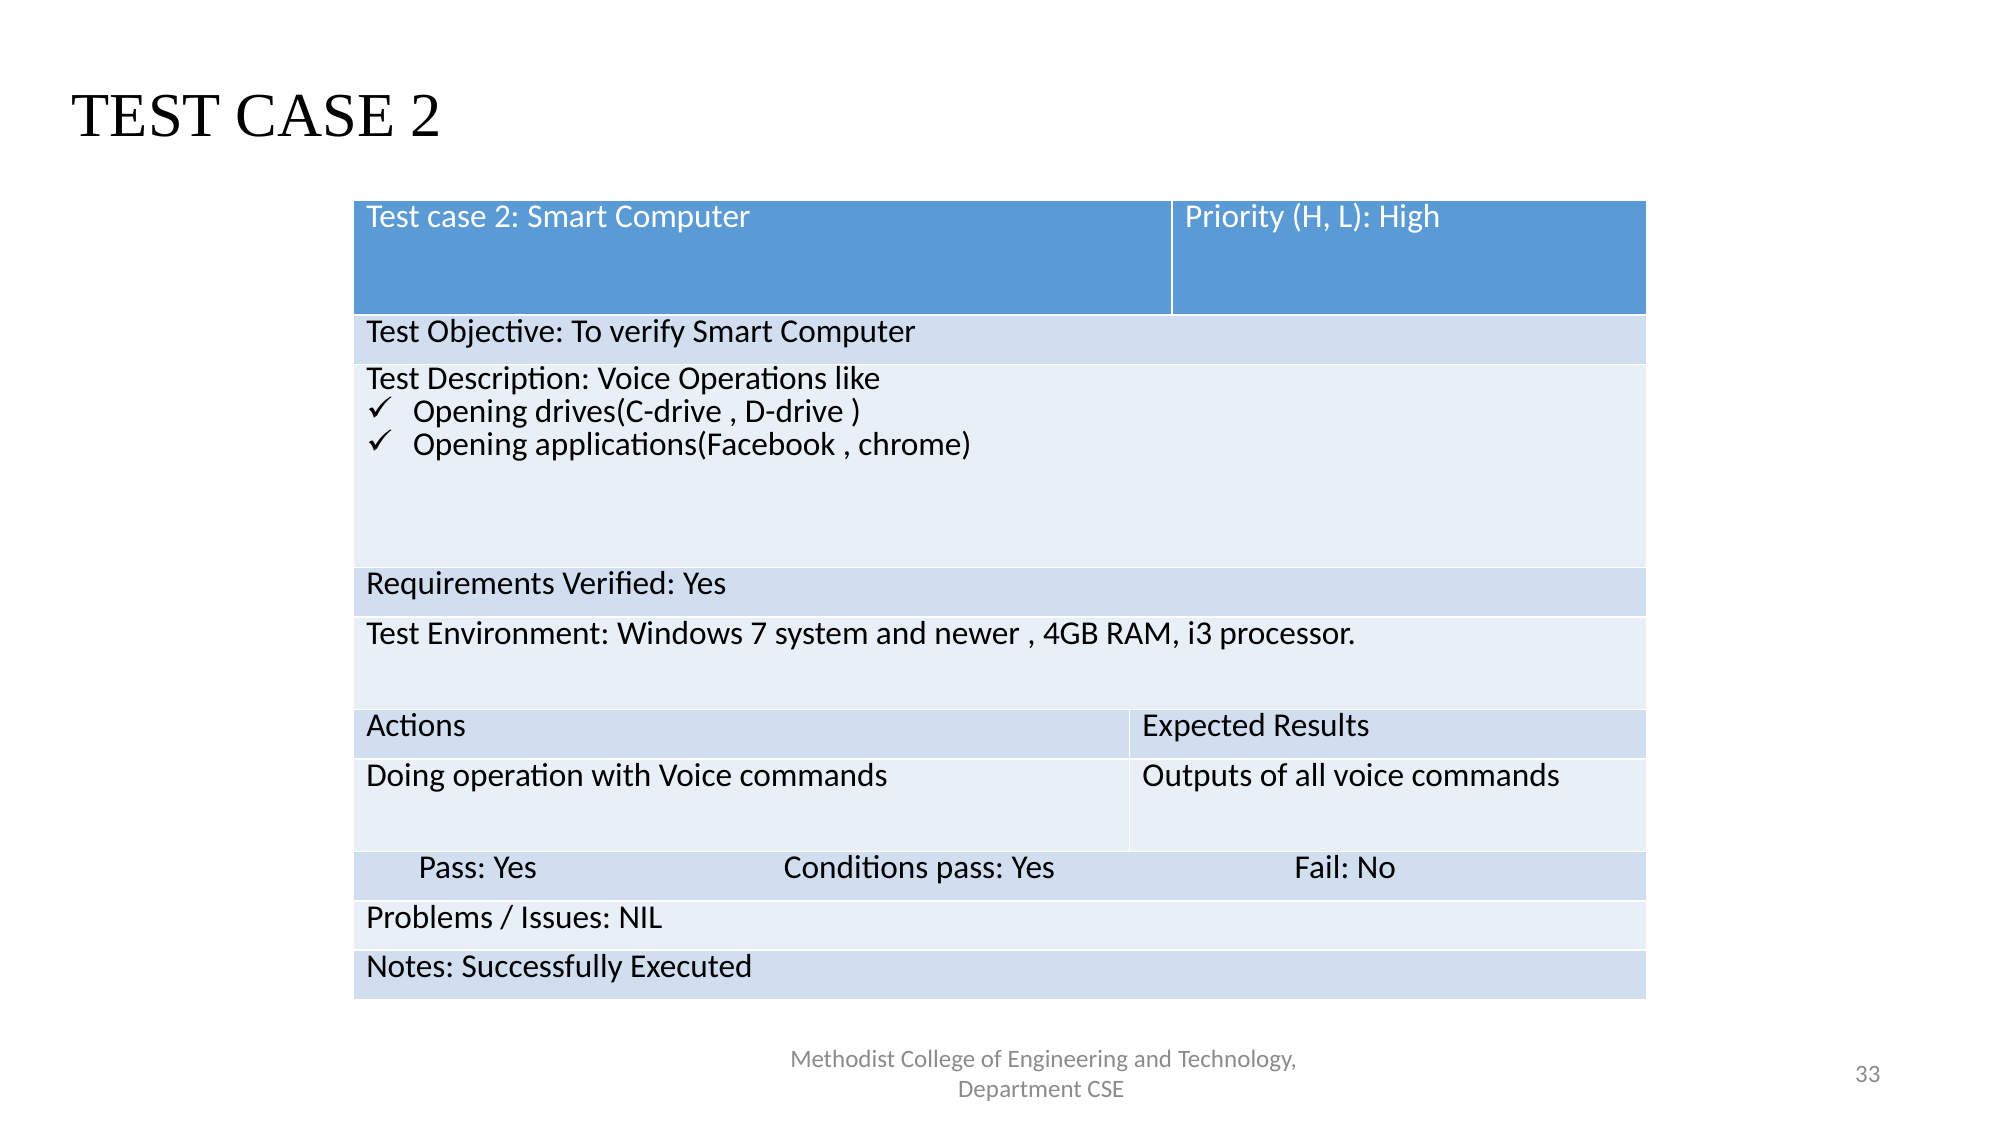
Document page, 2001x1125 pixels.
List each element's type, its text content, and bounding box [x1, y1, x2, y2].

table_cell Doing operation with Voice commands [354, 760, 1129, 851]
slide_number 33 [1545, 1042, 1896, 1103]
table_cell Actions [354, 710, 1129, 758]
table_header Priority (H, L): High [1173, 201, 1646, 314]
table_cell Problems / Issues: NIL [354, 902, 1646, 949]
table_header Test case 2: Smart Computer [354, 201, 1171, 314]
footer Methodist College of Engineering and Technology, Department CSE [763, 1042, 1325, 1103]
table_cell Test Objective: To verify Smart Computer [354, 316, 1646, 364]
table_cell Test Environment: Windows 7 system and newer , 4GB RAM, i3 processor. [354, 618, 1646, 709]
table_cell Notes: Successfully Executed [354, 951, 1646, 999]
table_cell Expected Results [1130, 710, 1646, 758]
table_cell Requirements Verified: Yes [354, 568, 1646, 616]
table_cell Outputs of all voice commands [1130, 760, 1646, 851]
table_cell Pass: Yes Conditions pass: Yes Fail: No [354, 852, 1646, 900]
title TEST CASE 2 [56, 4, 1647, 158]
table_cell Test Description: Voice Operations like Opening drives(C-drive , D-drive ) Opening applications(Facebook , chrome) [354, 365, 1646, 567]
